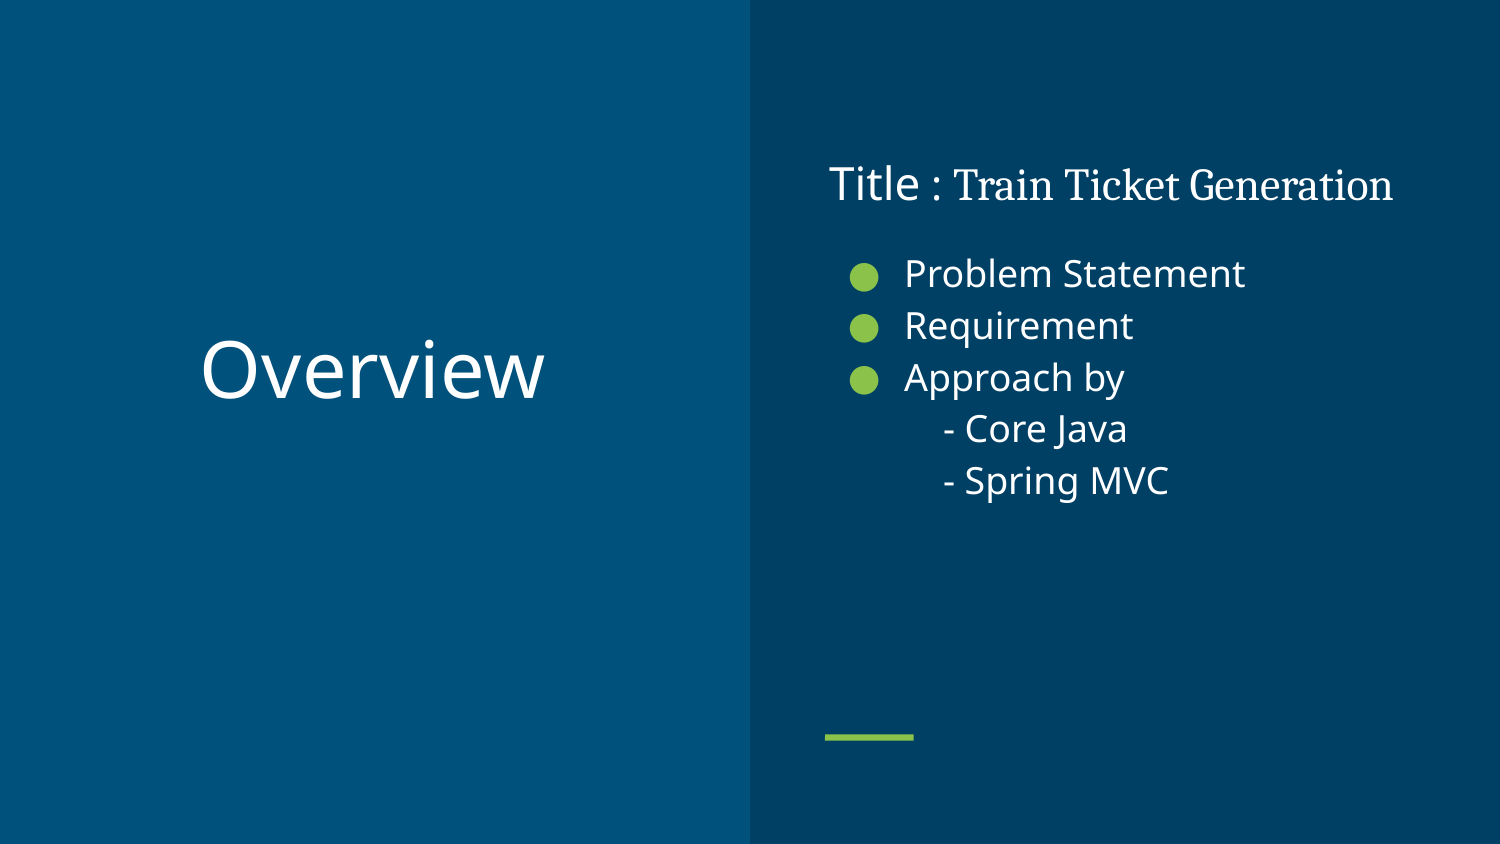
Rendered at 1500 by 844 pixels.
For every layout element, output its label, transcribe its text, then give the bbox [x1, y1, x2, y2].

text_box Overview [41, 258, 705, 475]
text_box Title : Train Ticket Generation Problem Statement Requirement Approach by - Core Java - Spring MVC [814, 63, 1444, 670]
